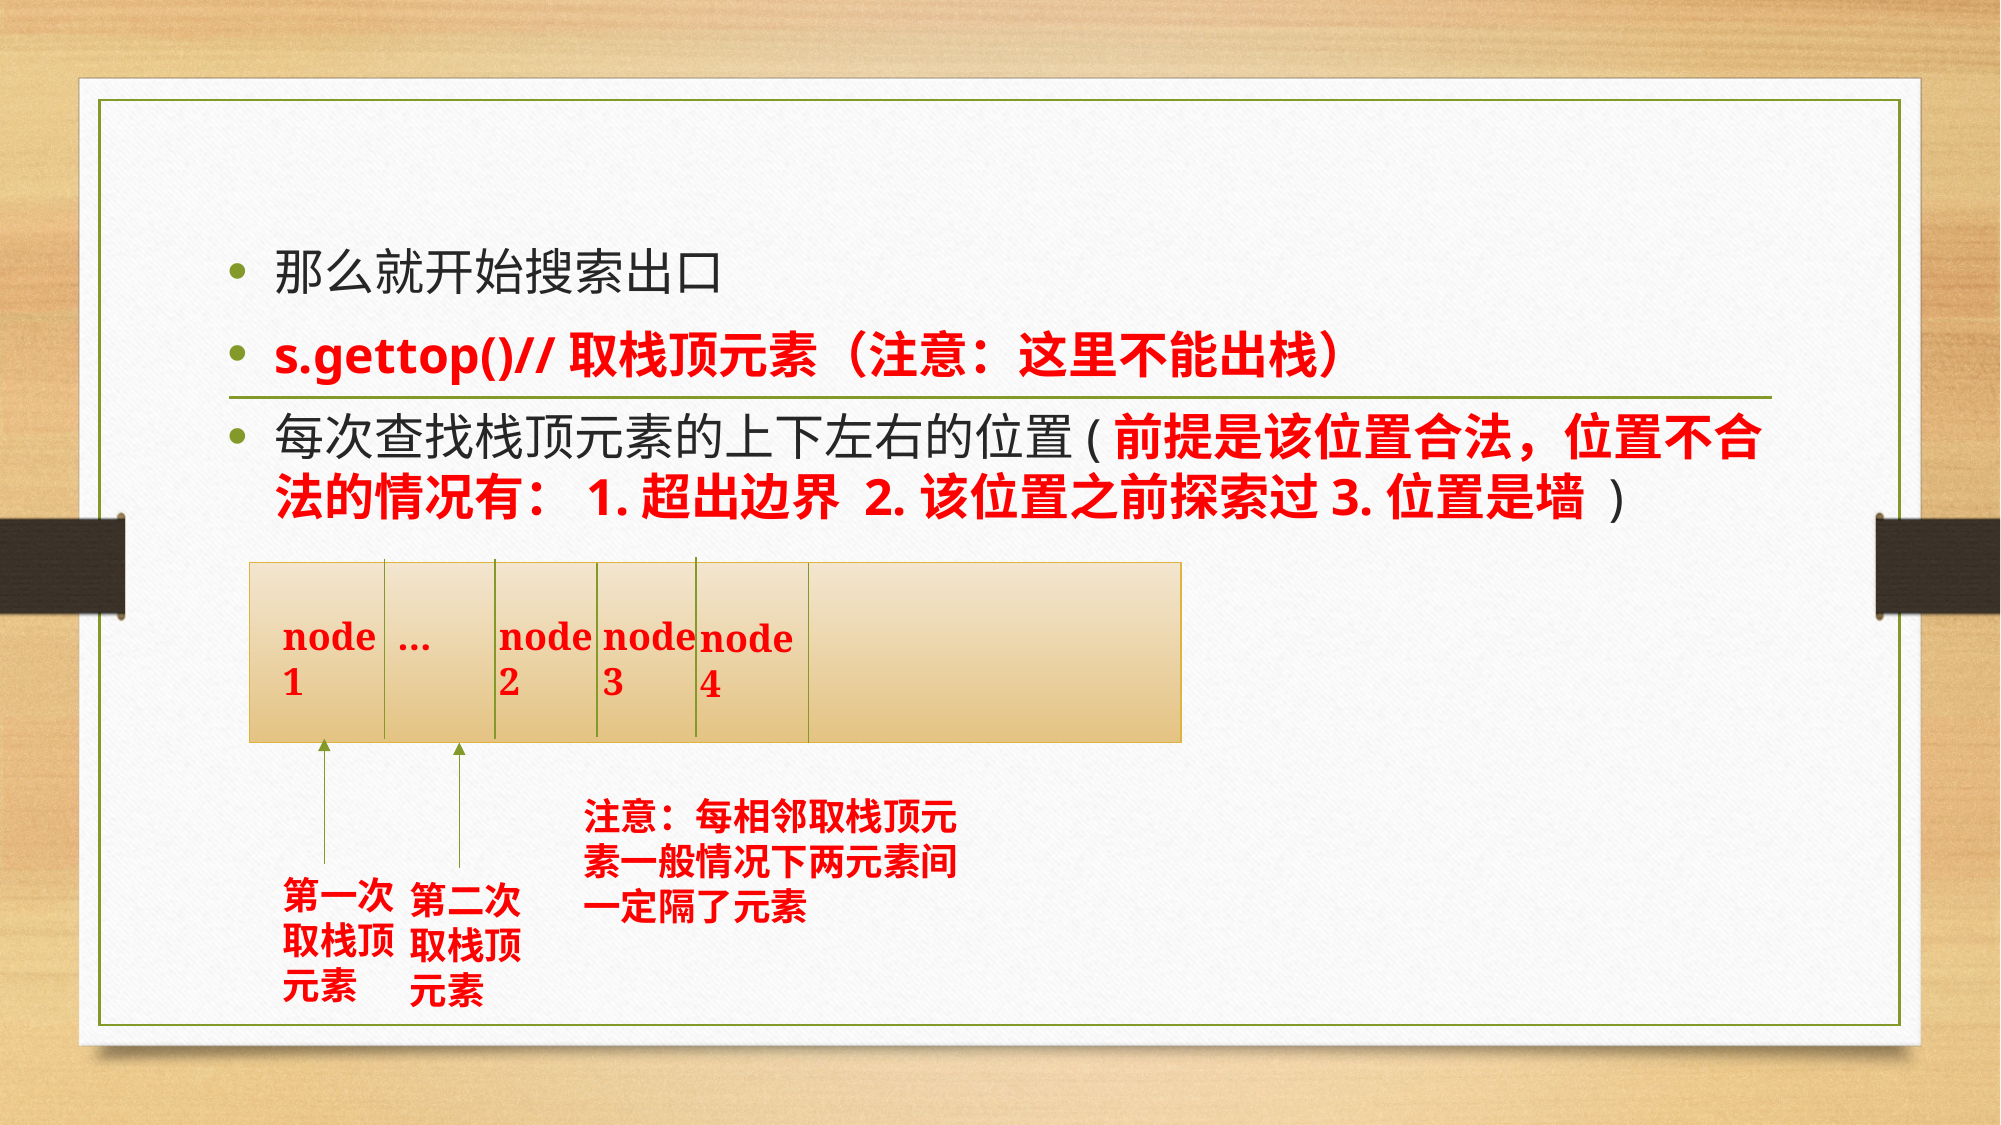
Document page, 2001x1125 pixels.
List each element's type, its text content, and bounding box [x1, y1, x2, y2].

text_box node1 [268, 605, 384, 711]
text_box node2 [496, 605, 588, 711]
text_box node4 [685, 562, 826, 758]
text_box node2 [484, 605, 494, 711]
text_box 第二次取栈顶元素 [395, 869, 549, 1020]
text_box 注意：每相邻取栈顶元素一般情况下两元素间一定隔了元素 [568, 785, 989, 936]
picture [0, 0, 2001, 1125]
text_box node3 [588, 605, 596, 711]
list 那么就开始搜索出口 s.gettop()//取栈顶元素（注意：这里不能出栈） 每次查找栈顶元素的上下左右的位置(前提是该位置合法，位置不合法的情况有：1.超出边界 2.该位置之前探索过3.位置是墙 ) [212, 233, 1788, 778]
text_box 第一次取栈顶元素 [268, 864, 422, 1015]
text_box … [385, 605, 484, 666]
text_box [826, 562, 1182, 743]
text_box node1 [385, 666, 395, 711]
text_box node3 [598, 605, 685, 711]
text_box [249, 562, 685, 743]
